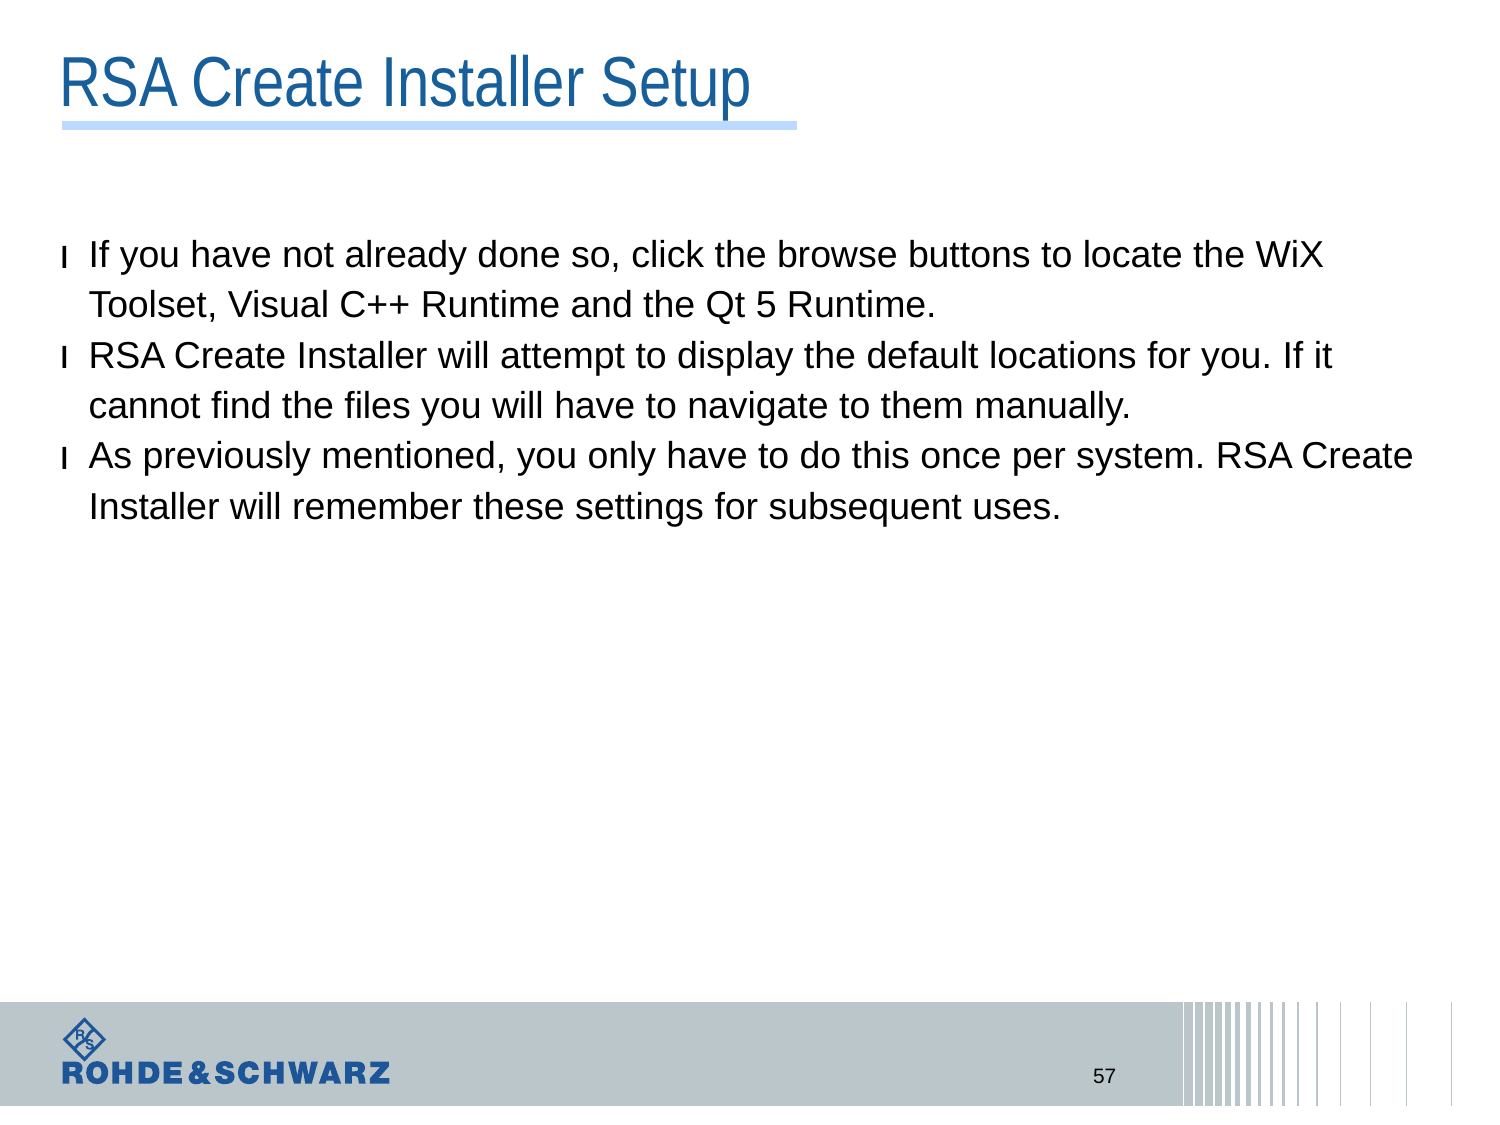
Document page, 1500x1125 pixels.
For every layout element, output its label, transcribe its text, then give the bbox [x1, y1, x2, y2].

slide_number 57 [1033, 1062, 1117, 1093]
title RSA Create Installer Setup [59, 35, 1418, 213]
list If you have not already done so, click the browse buttons to locate the WiX Toolset, Visual C++ Runtime and the Qt 5 Runtime. RSA Create Installer will attempt to display the default locations for you. If it cannot find the files you will have to navigate to them manually. As previously mentioned, you only have to do this once per system. RSA Create Installer will remember these settings for subsequent uses. [59, 224, 1418, 993]
